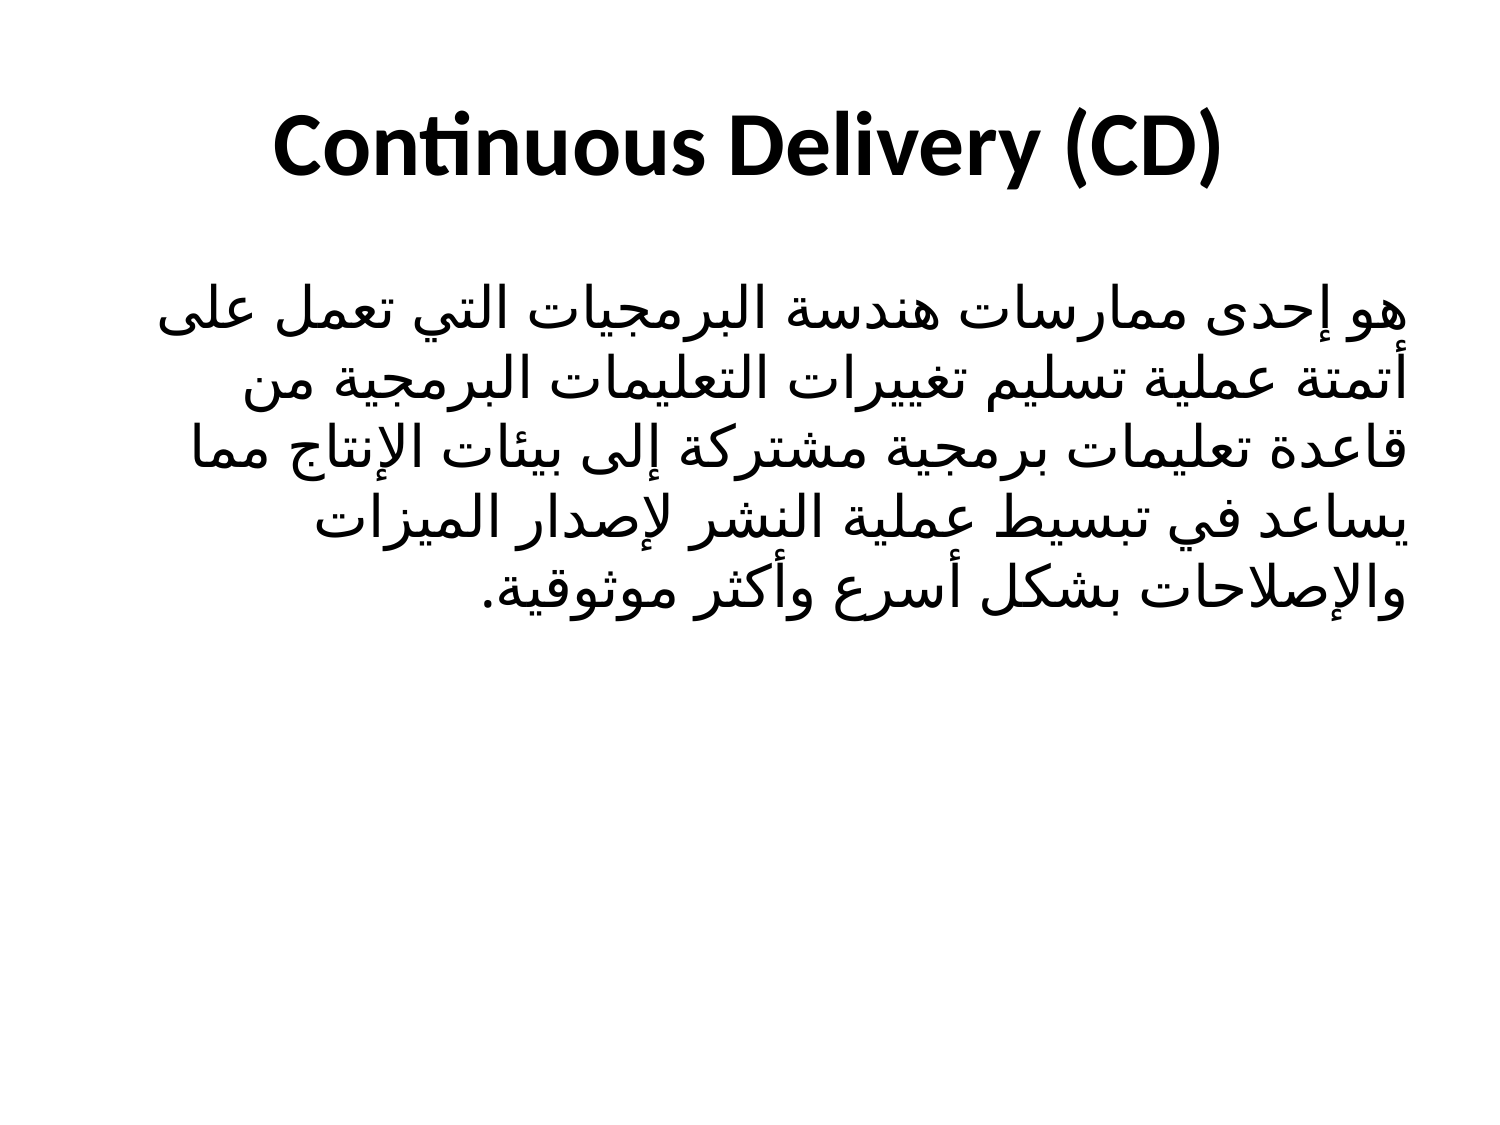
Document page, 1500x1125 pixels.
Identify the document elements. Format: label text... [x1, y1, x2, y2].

list هو إحدى ممارسات هندسة البرمجيات التي تعمل على أتمتة عملية تسليم تغييرات التعليمات البرمجية من قاعدة تعليمات برمجية مشتركة إلى بيئات الإنتاج مما يساعد في تبسيط عملية النشر لإصدار الميزات والإصلاحات بشكل أسرع وأكثر موثوقية. [75, 262, 1425, 1005]
title Continuous Delivery (CD) [75, 45, 1425, 233]
